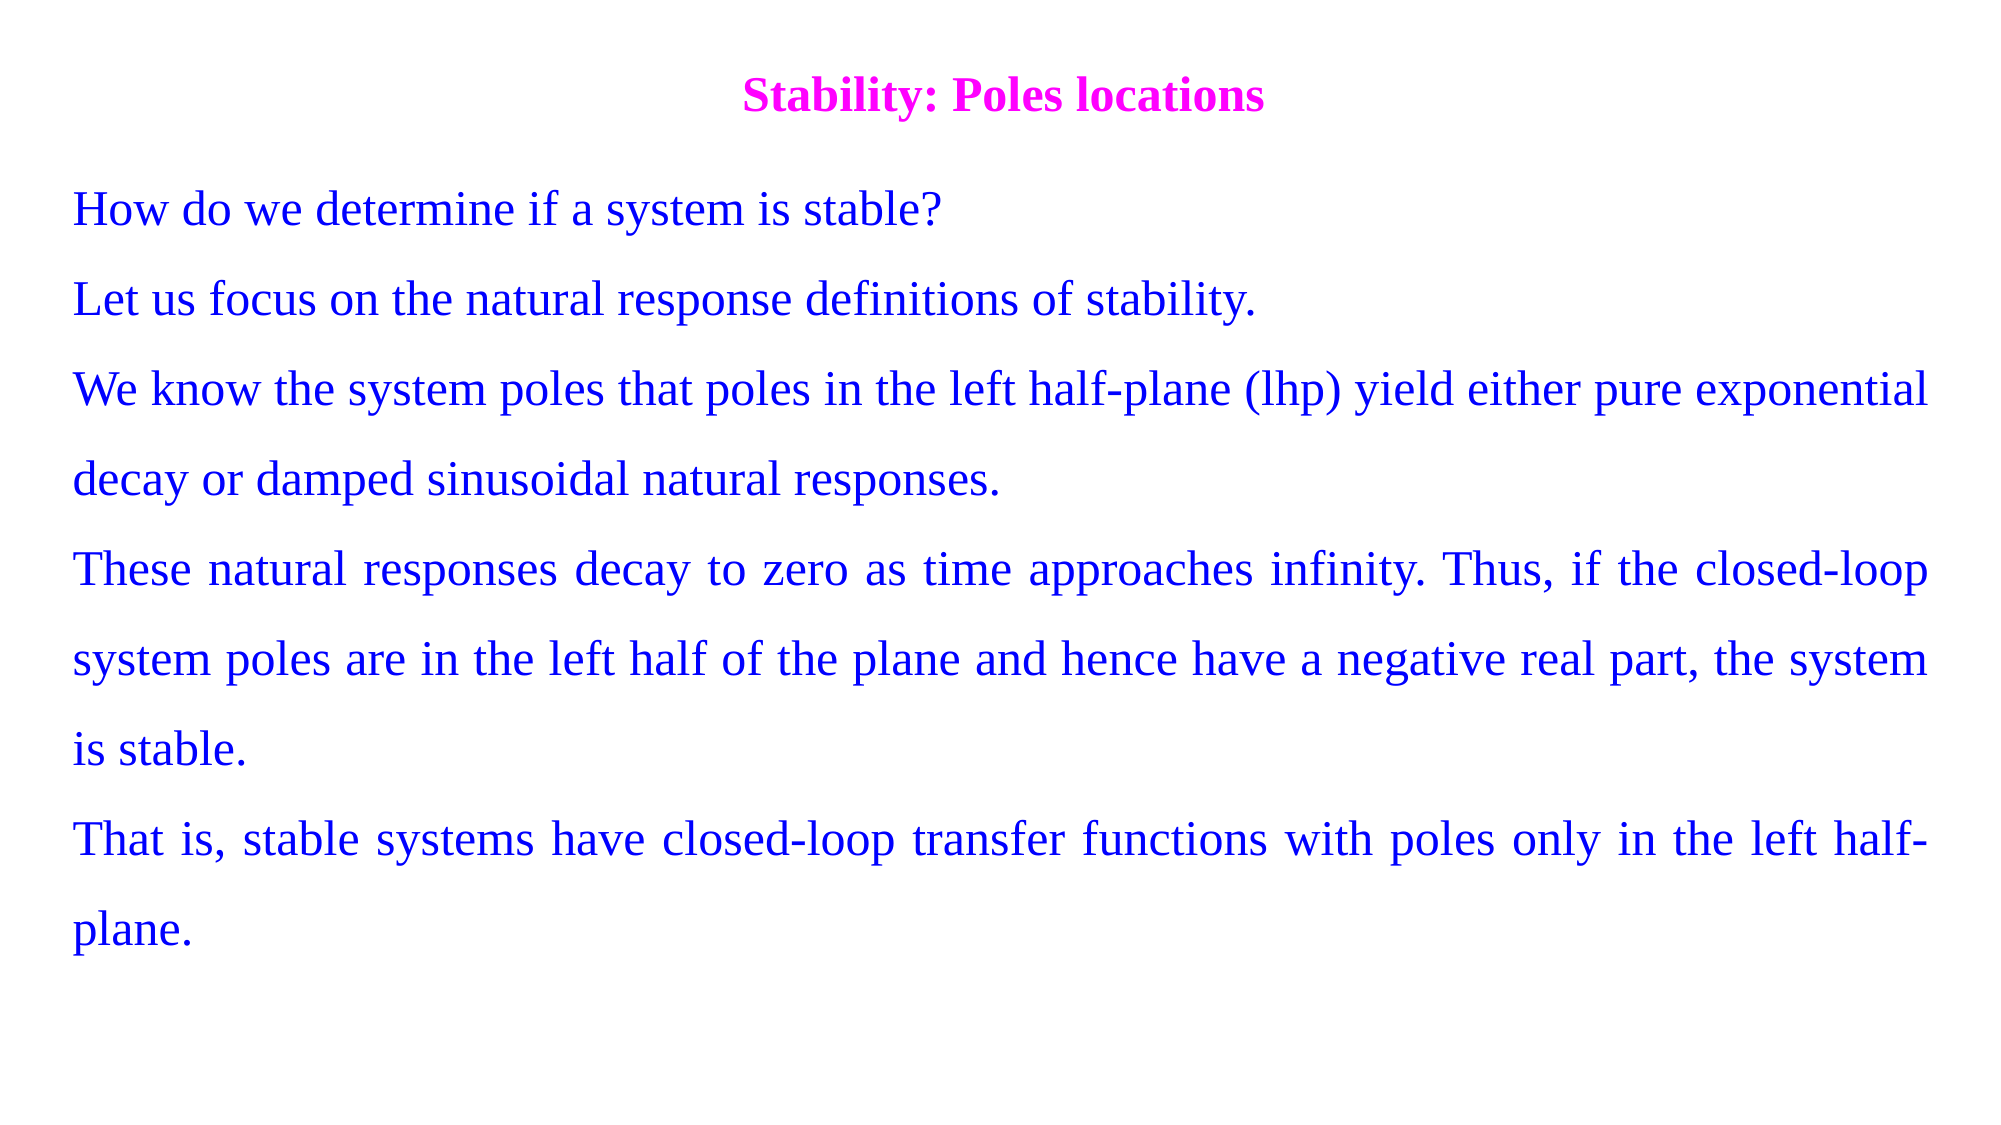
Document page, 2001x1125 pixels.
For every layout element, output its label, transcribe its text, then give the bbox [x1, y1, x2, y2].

text_box Stability: Poles locations [89, 53, 1918, 129]
text_box How do we determine if a system is stable? Let us focus on the natural response definitions of stability. We know the system poles that poles in the left half-plane (lhp) yield either pure exponential decay or damped sinusoidal natural responses. These natural responses decay to zero as time approaches infinity. Thus, if the closed-loop system poles are in the left half of the plane and hence have a negative real part, the system is stable. That is, stable systems have closed-loop transfer functions with poles only in the left half-plane. [57, 138, 1946, 964]
